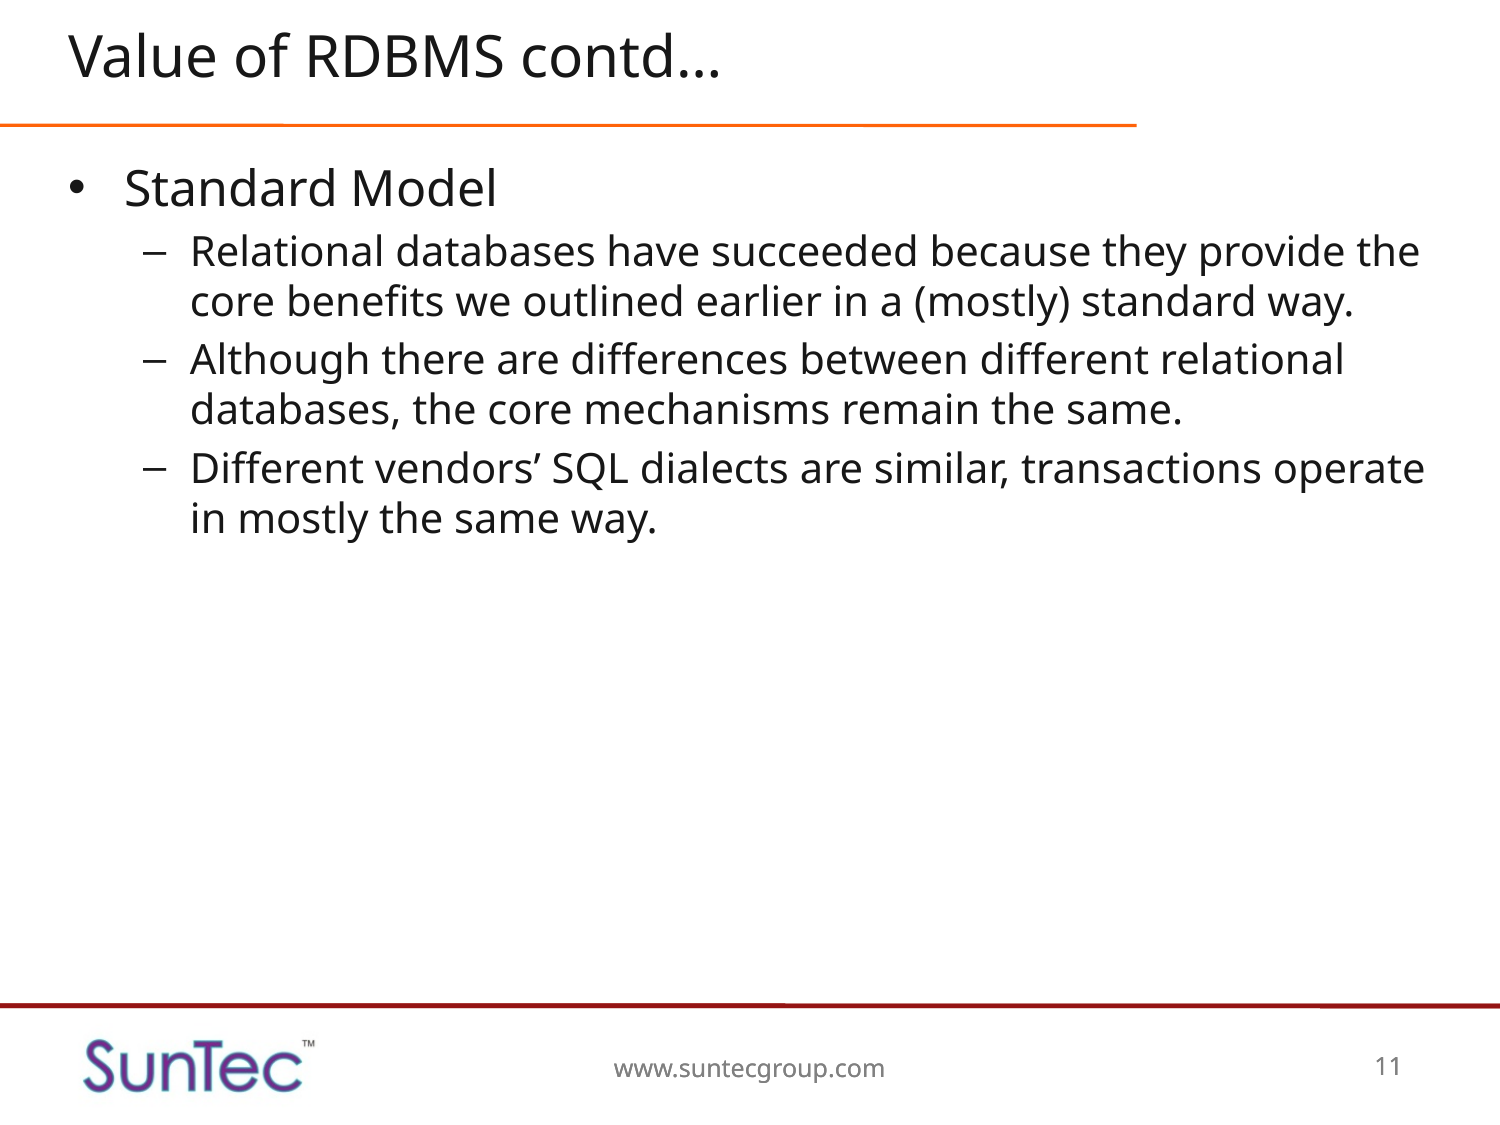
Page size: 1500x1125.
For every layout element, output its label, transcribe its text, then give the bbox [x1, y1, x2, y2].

list Standard Model Relational databases have succeeded because they provide the core benefits we outlined earlier in a (mostly) standard way. Although there are differences between different relational databases, the core mechanisms remain the same. Different vendors’ SQL dialects are similar, transactions operate in mostly the same way. [52, 148, 1477, 997]
title Value of RDBMS contd… [52, 11, 1477, 106]
picture [46, 1009, 339, 1125]
